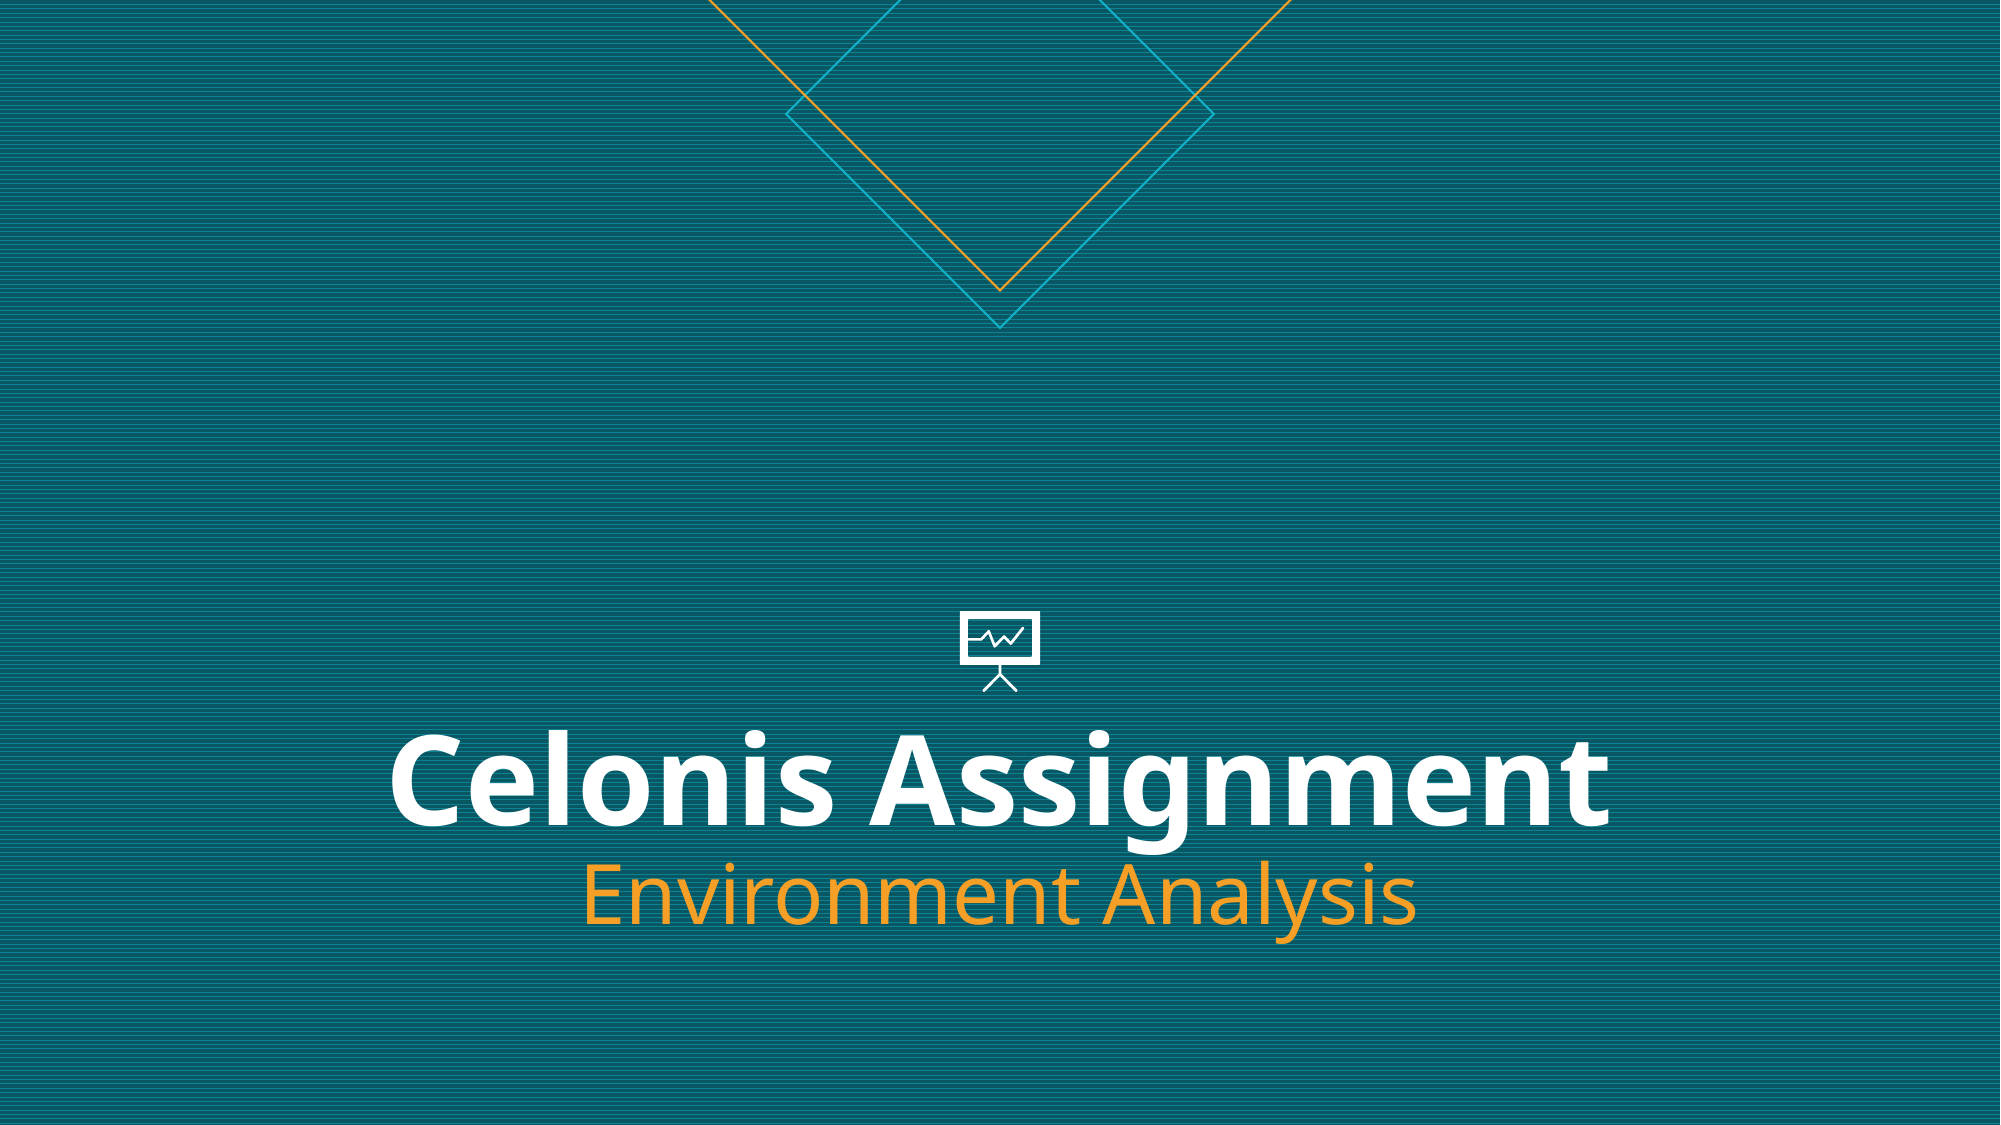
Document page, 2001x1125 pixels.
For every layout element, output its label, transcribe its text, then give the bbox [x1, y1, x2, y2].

title Celonis Assignment Environment Analysis [249, 717, 1750, 943]
text_box [708, 0, 1292, 292]
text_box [959, 611, 1041, 692]
text_box [784, 95, 1216, 330]
